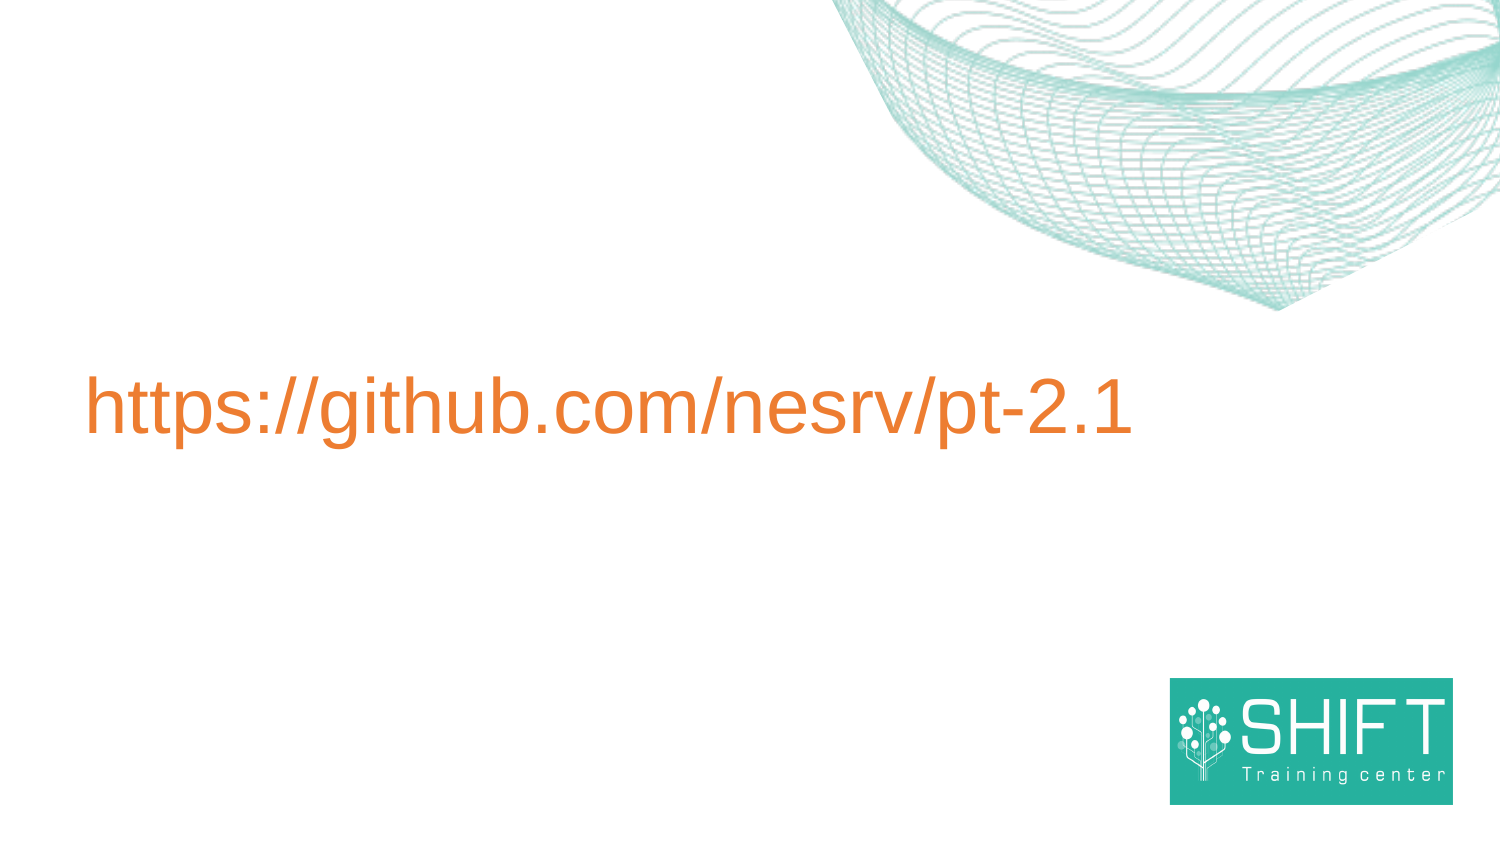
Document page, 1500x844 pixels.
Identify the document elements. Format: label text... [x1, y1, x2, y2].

picture [1169, 678, 1453, 805]
title https://github.com/nesrv/pt-2.1 [69, 373, 1431, 444]
